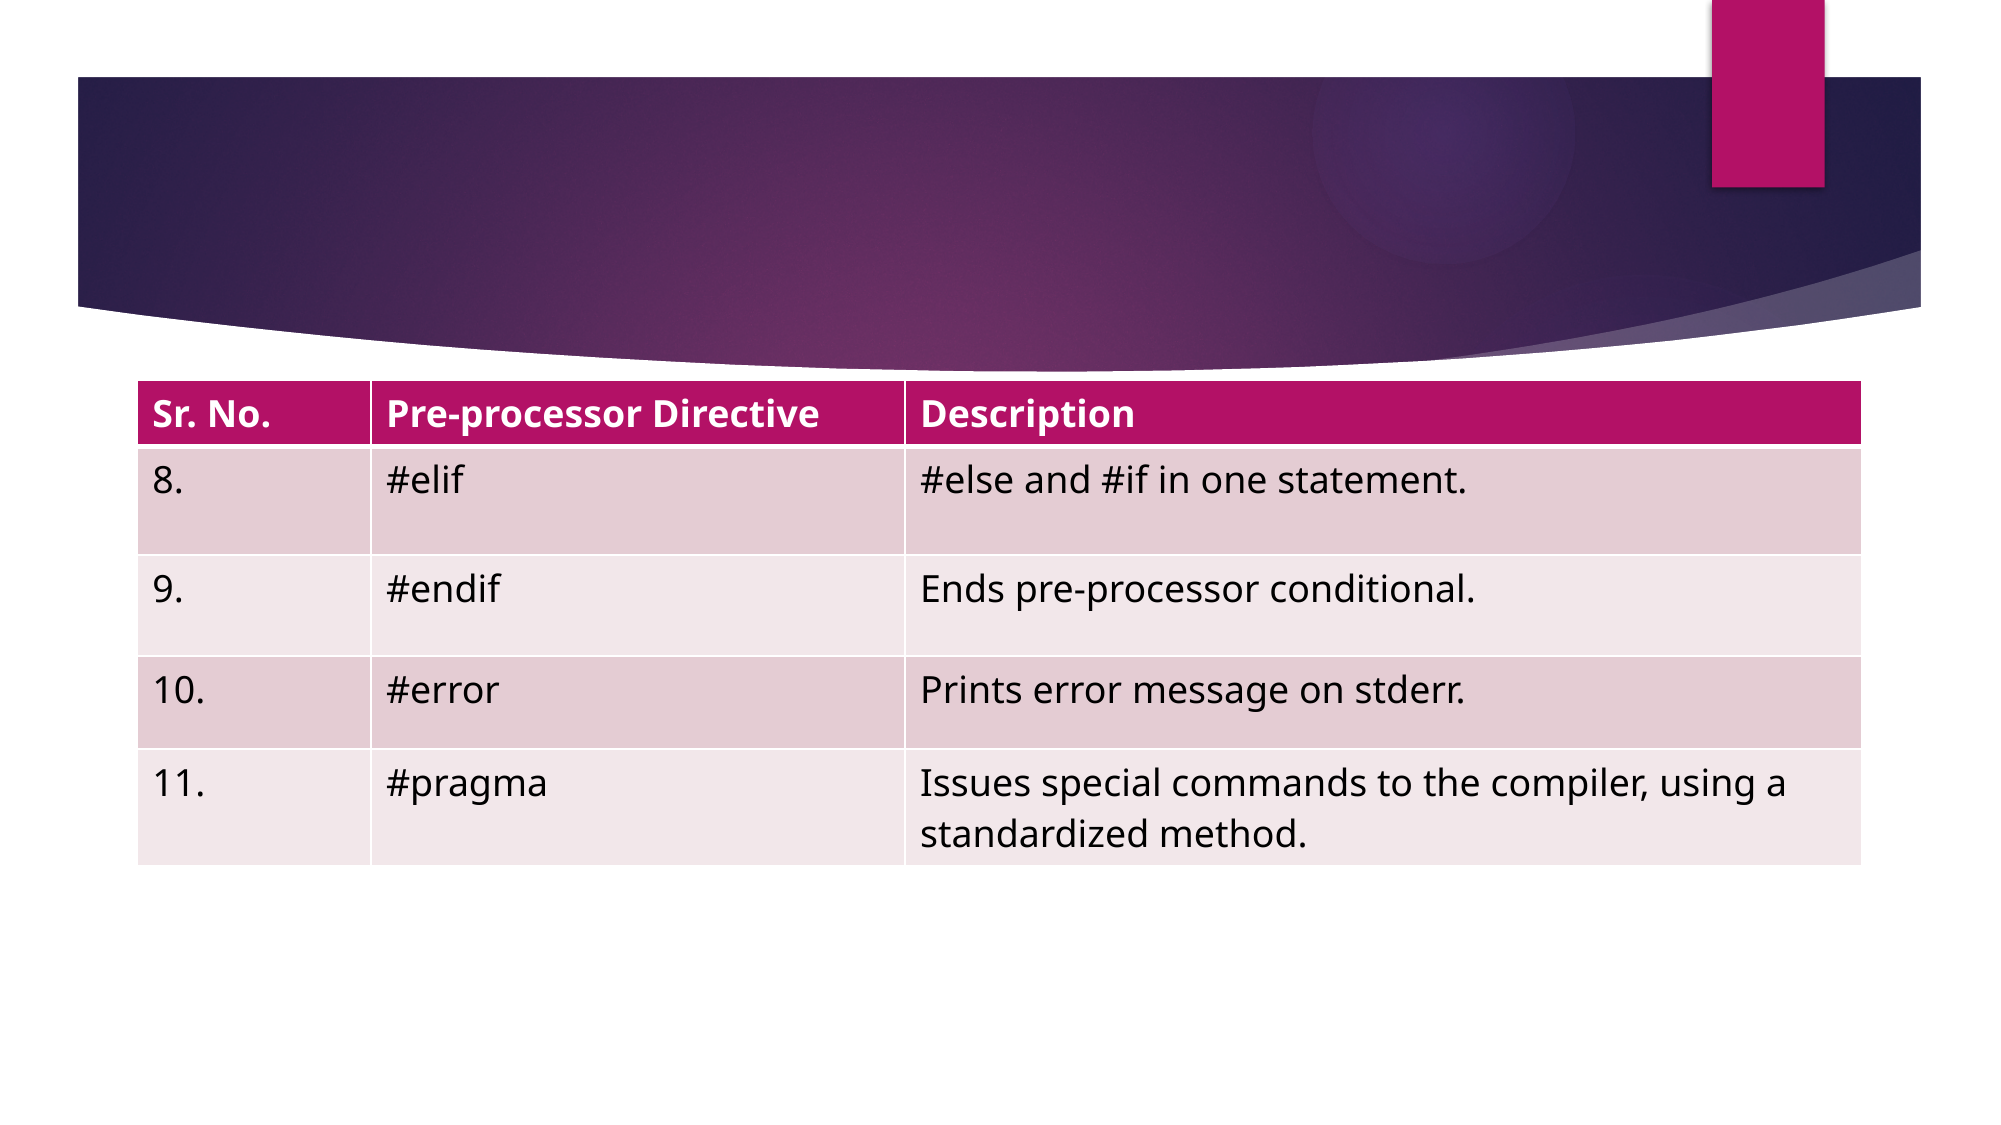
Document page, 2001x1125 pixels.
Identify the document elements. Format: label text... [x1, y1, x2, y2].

table_cell Ends pre-processor conditional. [906, 556, 1861, 655]
table_cell #elif [372, 449, 904, 554]
table_cell #endif [372, 556, 904, 655]
table_cell Prints error message on stderr. [906, 657, 1861, 748]
table_cell Issues special commands to the compiler, using a standardized method. [906, 750, 1861, 865]
table_cell #pragma [372, 750, 904, 865]
table_header Pre-processor Directive [372, 381, 904, 444]
table_cell 11. [138, 750, 370, 865]
table_cell 10. [138, 657, 370, 748]
table_header Sr. No. [138, 381, 370, 444]
table_cell #error [372, 657, 904, 748]
table_cell #else and #if in one statement. [906, 449, 1861, 554]
table_cell 9. [138, 556, 370, 655]
table_cell 8. [138, 449, 370, 554]
table_header Description [906, 381, 1861, 444]
